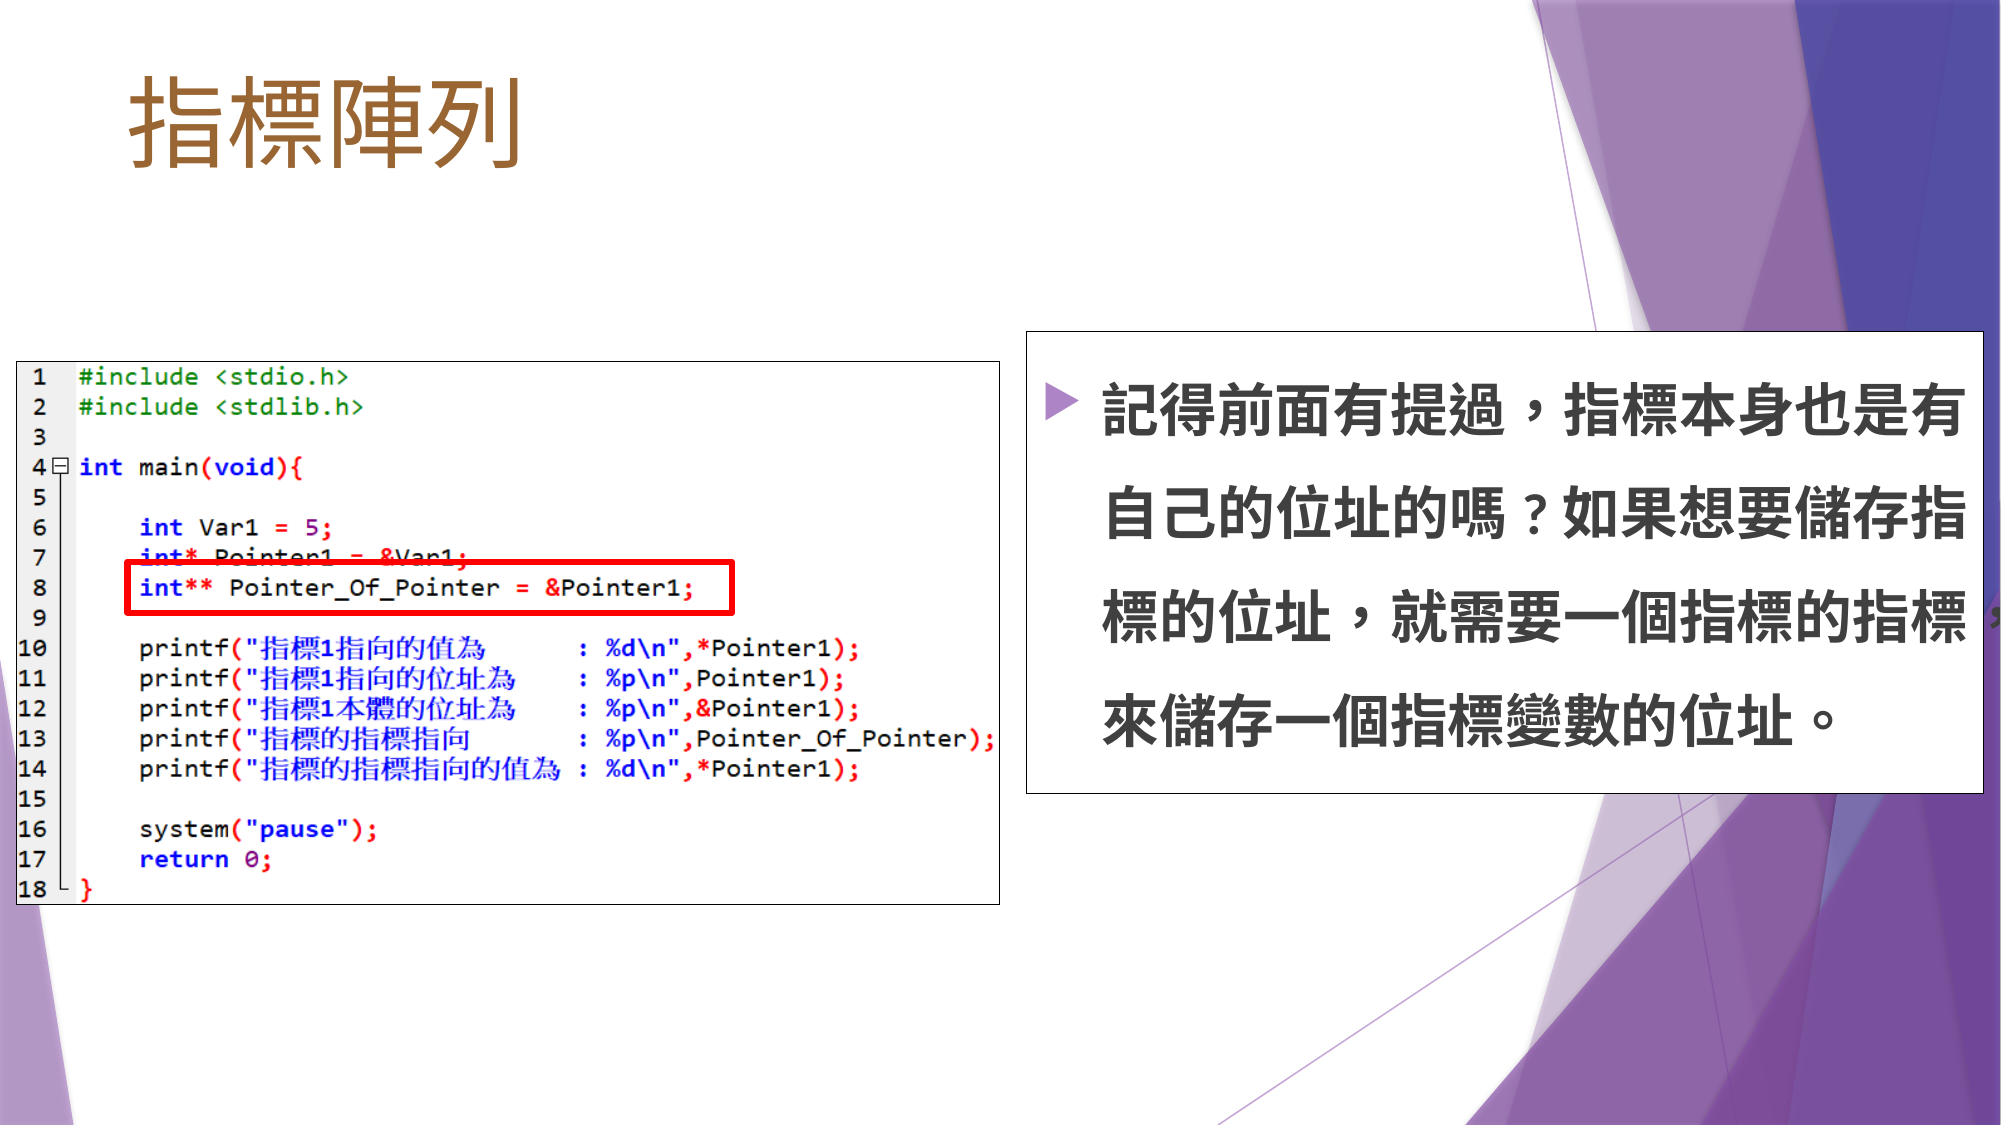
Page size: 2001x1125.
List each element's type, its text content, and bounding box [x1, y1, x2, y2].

title 指標陣列 [111, 52, 1612, 178]
list 記得前面有提過，指標本身也是有自己的位址的嗎?如果想要儲存指標的位址，就需要一個指標的指標，來儲存一個指標變數的位址。 [1026, 331, 1984, 794]
picture [15, 360, 1001, 905]
